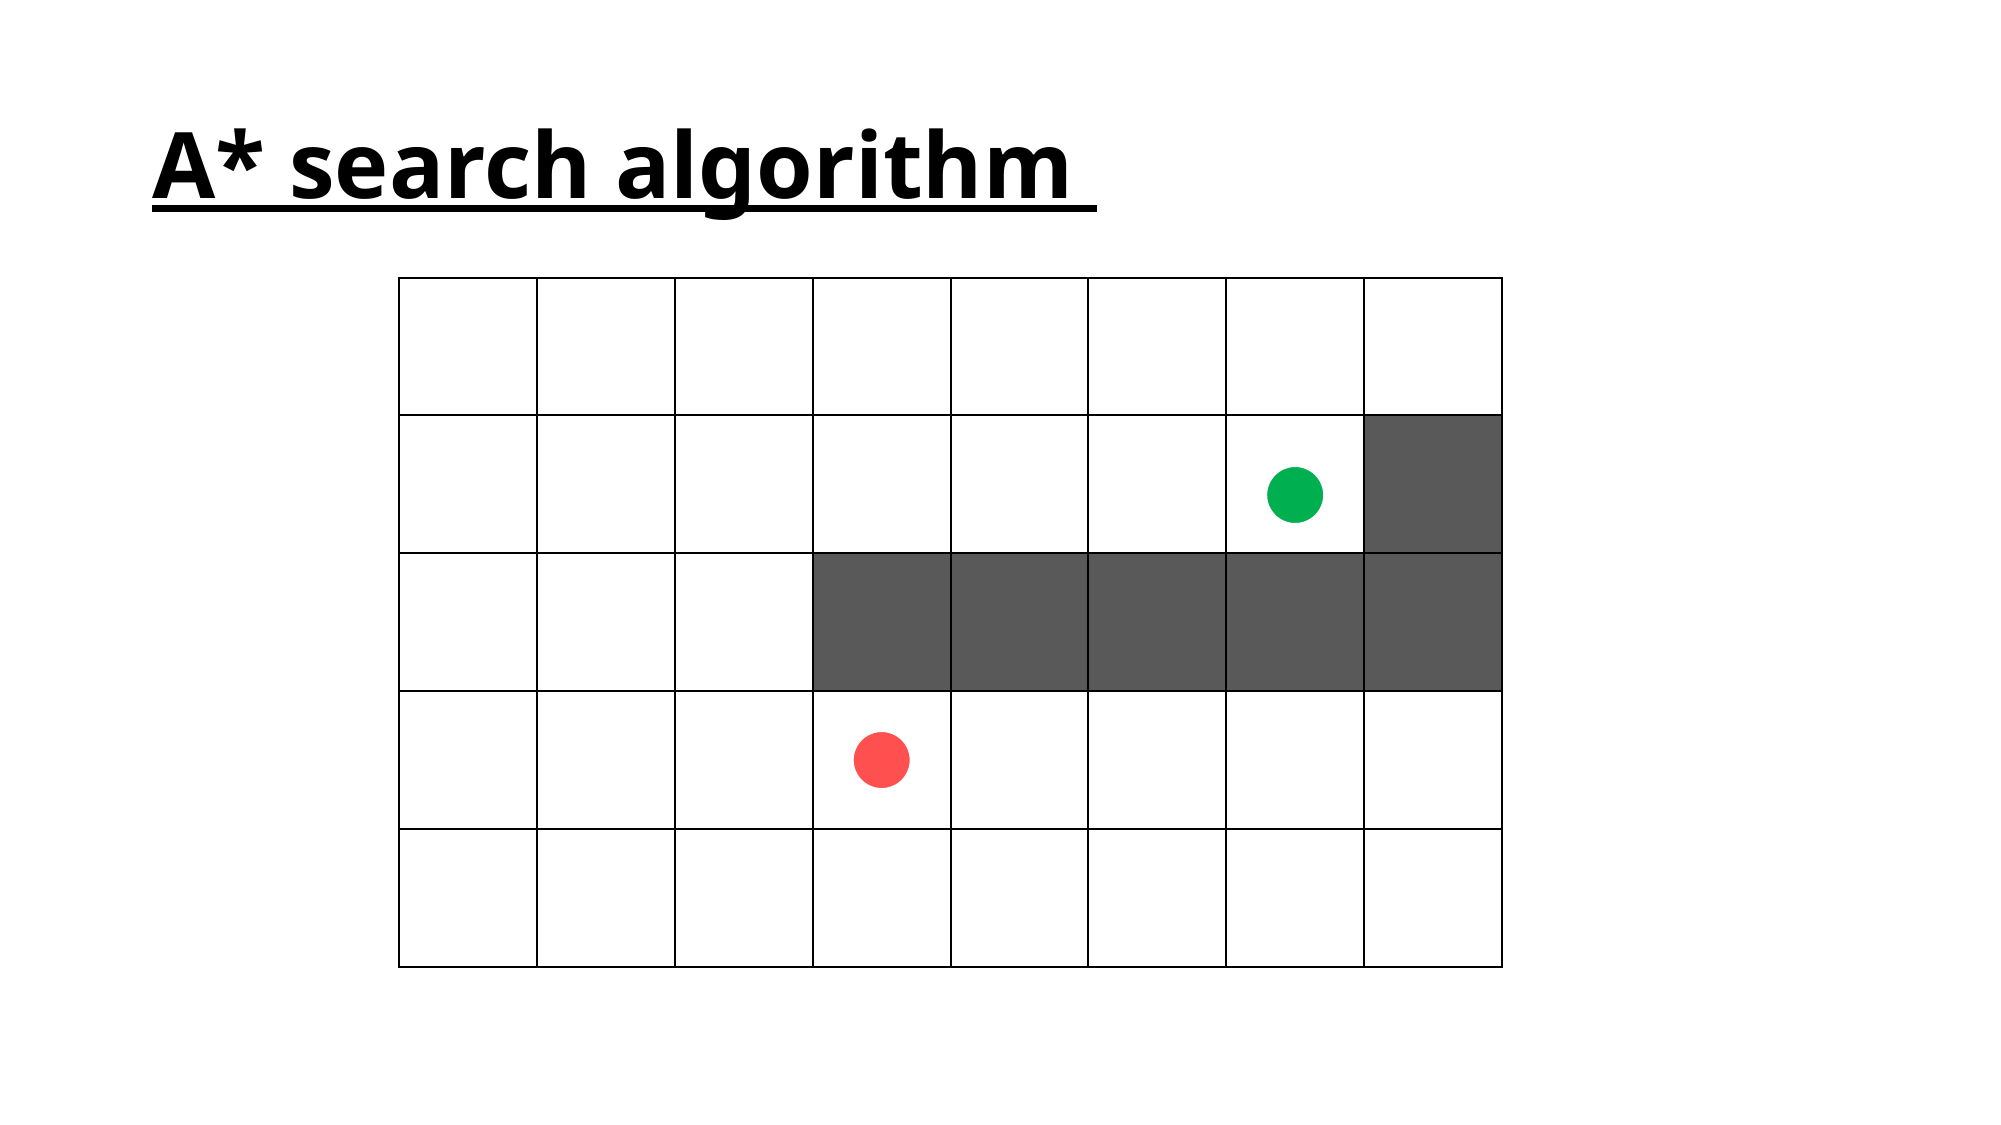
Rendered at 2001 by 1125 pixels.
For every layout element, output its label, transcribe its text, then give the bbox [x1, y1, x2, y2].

text_box [1363, 828, 1503, 968]
text_box [950, 416, 1087, 552]
text_box [1363, 552, 1503, 692]
text_box [398, 277, 536, 416]
text_box [1225, 692, 1363, 828]
text_box [674, 692, 812, 828]
text_box [1087, 552, 1225, 692]
text_box [1225, 416, 1363, 552]
text_box [398, 692, 536, 828]
text_box [398, 828, 536, 968]
text_box [1363, 416, 1503, 552]
text_box [851, 729, 912, 791]
text_box [950, 277, 1087, 416]
text_box [1087, 277, 1225, 416]
text_box [812, 416, 950, 552]
text_box [812, 552, 950, 692]
text_box [950, 828, 1087, 968]
text_box [398, 552, 536, 692]
text_box [1265, 464, 1326, 526]
text_box [674, 277, 812, 416]
text_box [812, 692, 950, 828]
text_box [812, 828, 950, 968]
text_box [536, 828, 674, 968]
text_box [950, 552, 1087, 692]
text_box [950, 692, 1087, 828]
text_box [1225, 552, 1363, 692]
text_box [1087, 692, 1225, 828]
text_box [536, 692, 674, 828]
text_box [398, 416, 536, 552]
text_box [1087, 828, 1225, 968]
text_box [536, 552, 674, 692]
text_box [1225, 828, 1363, 968]
text_box [674, 552, 812, 692]
text_box [536, 277, 674, 416]
text_box [1363, 692, 1503, 828]
text_box [1363, 277, 1503, 416]
text_box [1225, 277, 1363, 416]
title A* search algorithm [137, 59, 1863, 278]
text_box [674, 416, 812, 552]
text_box [1087, 416, 1225, 552]
text_box [536, 416, 674, 552]
text_box [674, 828, 812, 968]
text_box [812, 277, 950, 416]
